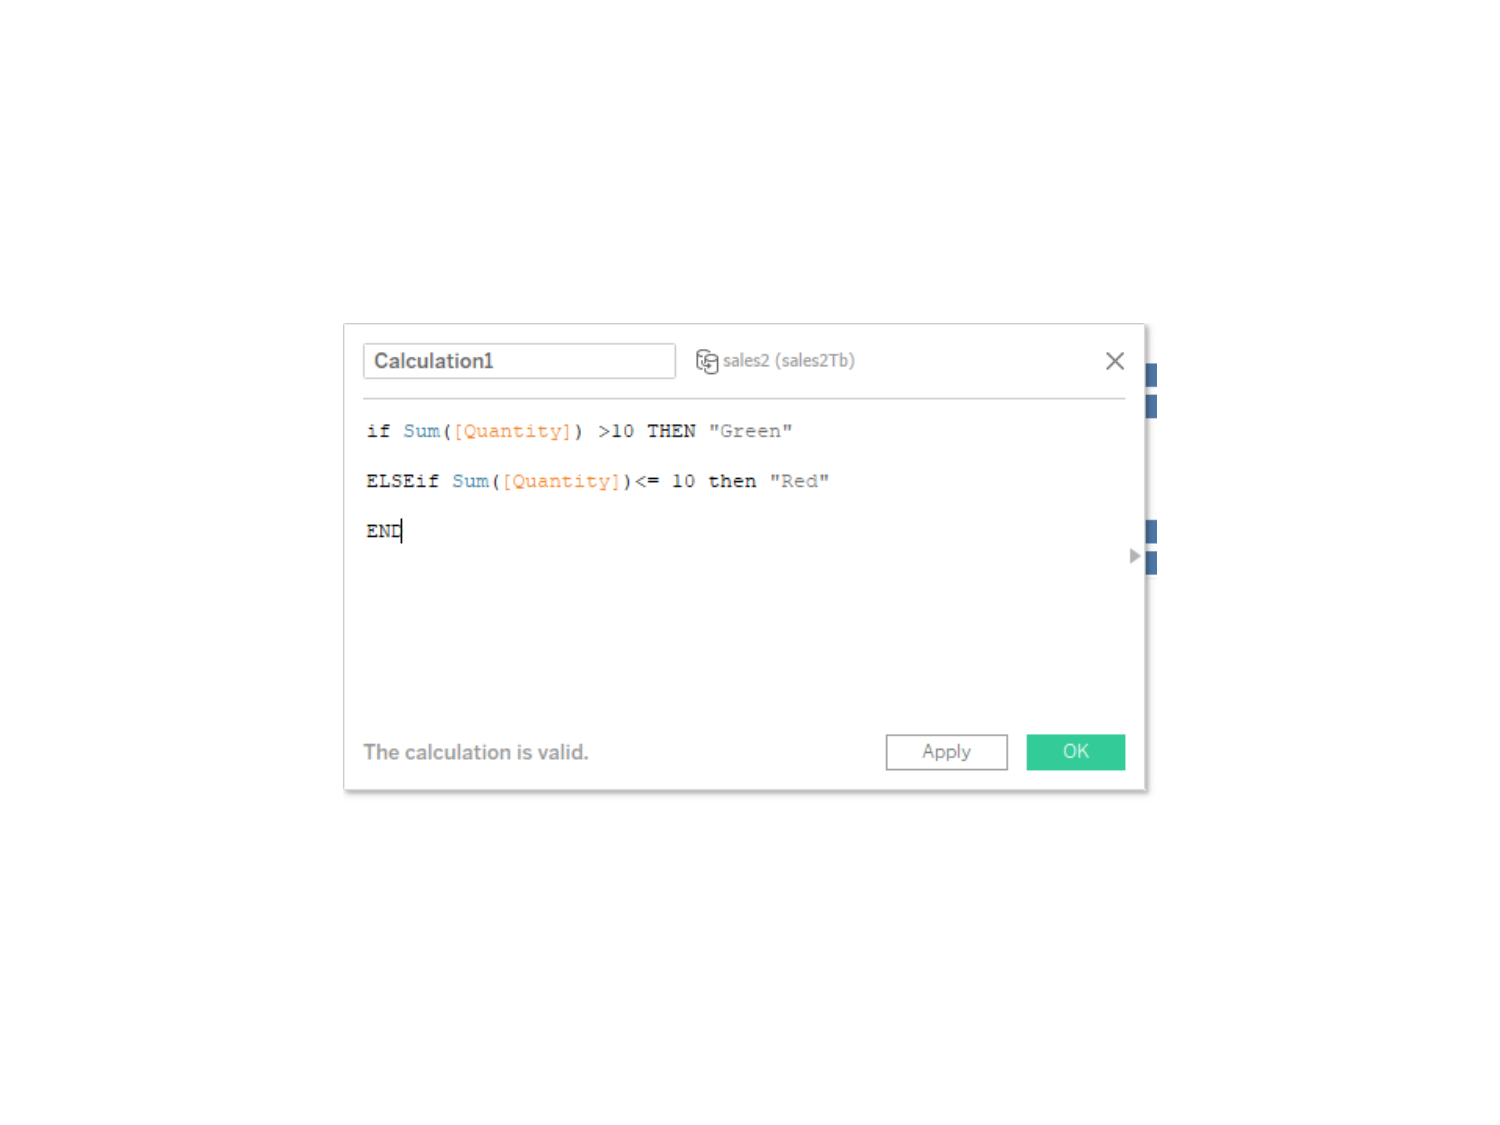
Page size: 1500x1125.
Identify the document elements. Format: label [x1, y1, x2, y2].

picture [343, 323, 1157, 802]
